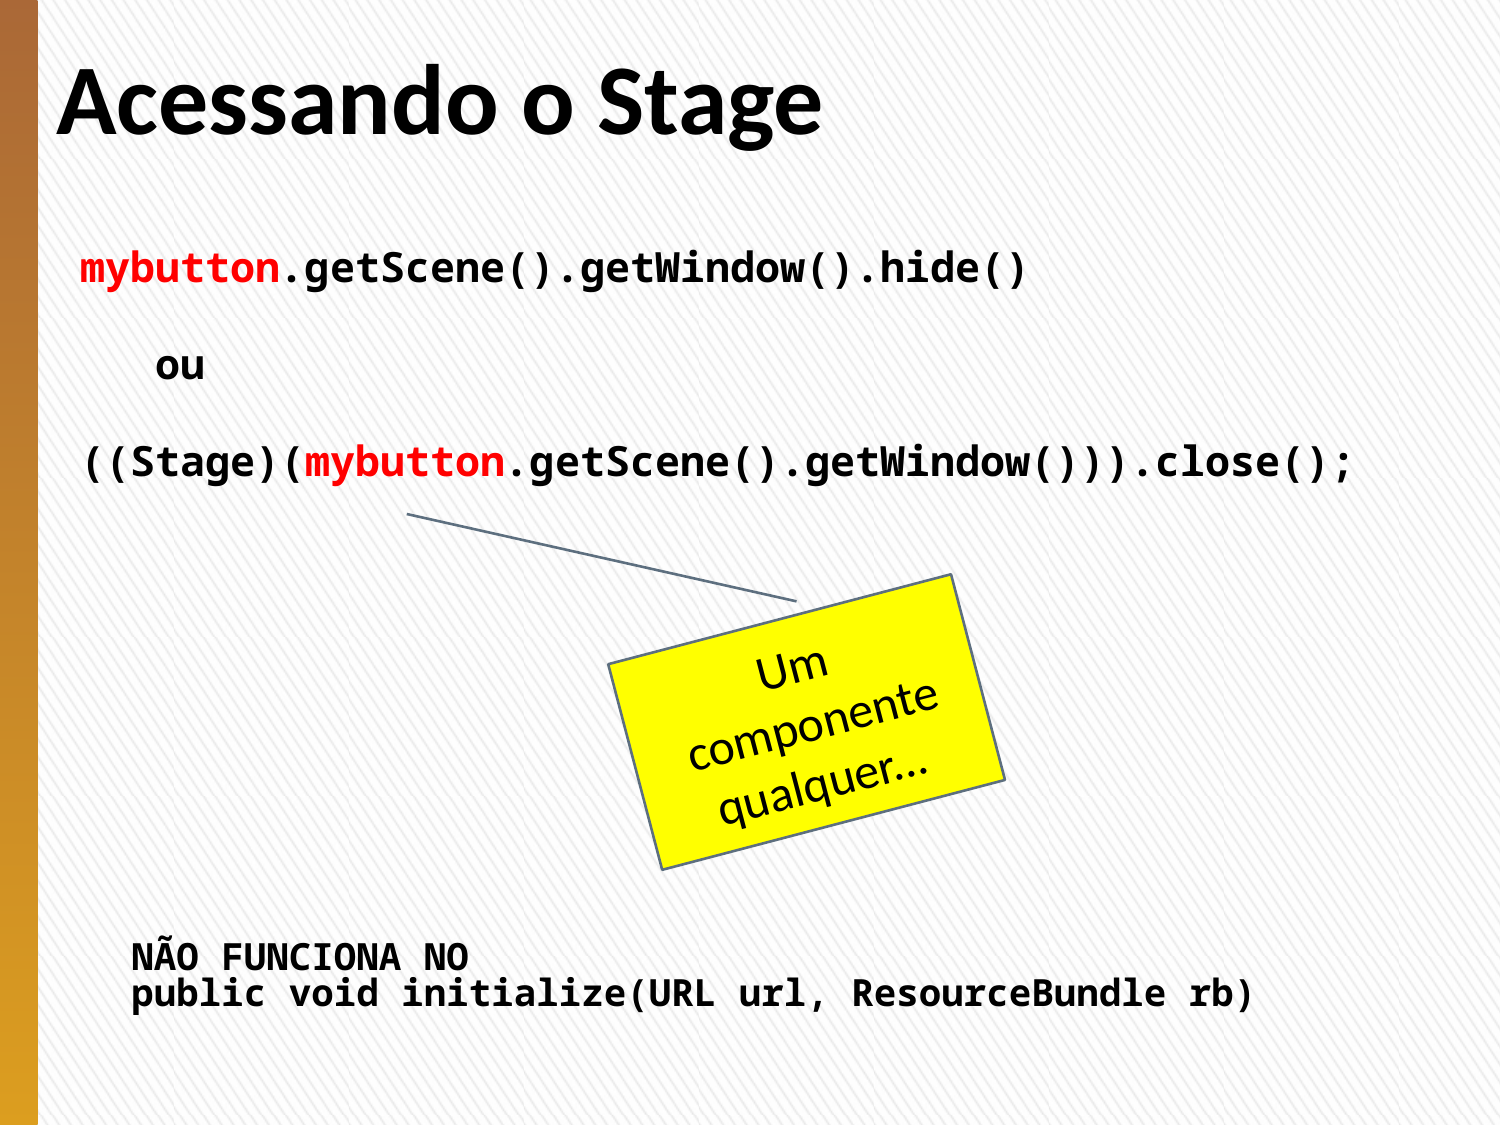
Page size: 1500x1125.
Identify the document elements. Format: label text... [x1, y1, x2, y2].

text_box Um componente qualquer... [406, 512, 797, 603]
title Acessando o Stage [41, 19, 1500, 185]
text_box mybutton.getScene().getWindow().hide() ou ((Stage)(mybutton.getScene().getWindow())).close(); [64, 242, 1484, 1072]
text_box NÃO FUNCIONA NO public void initialize(URL url, ResourceBundle rb) [116, 934, 1272, 1022]
text_box Um componente qualquer... [606, 572, 1007, 872]
